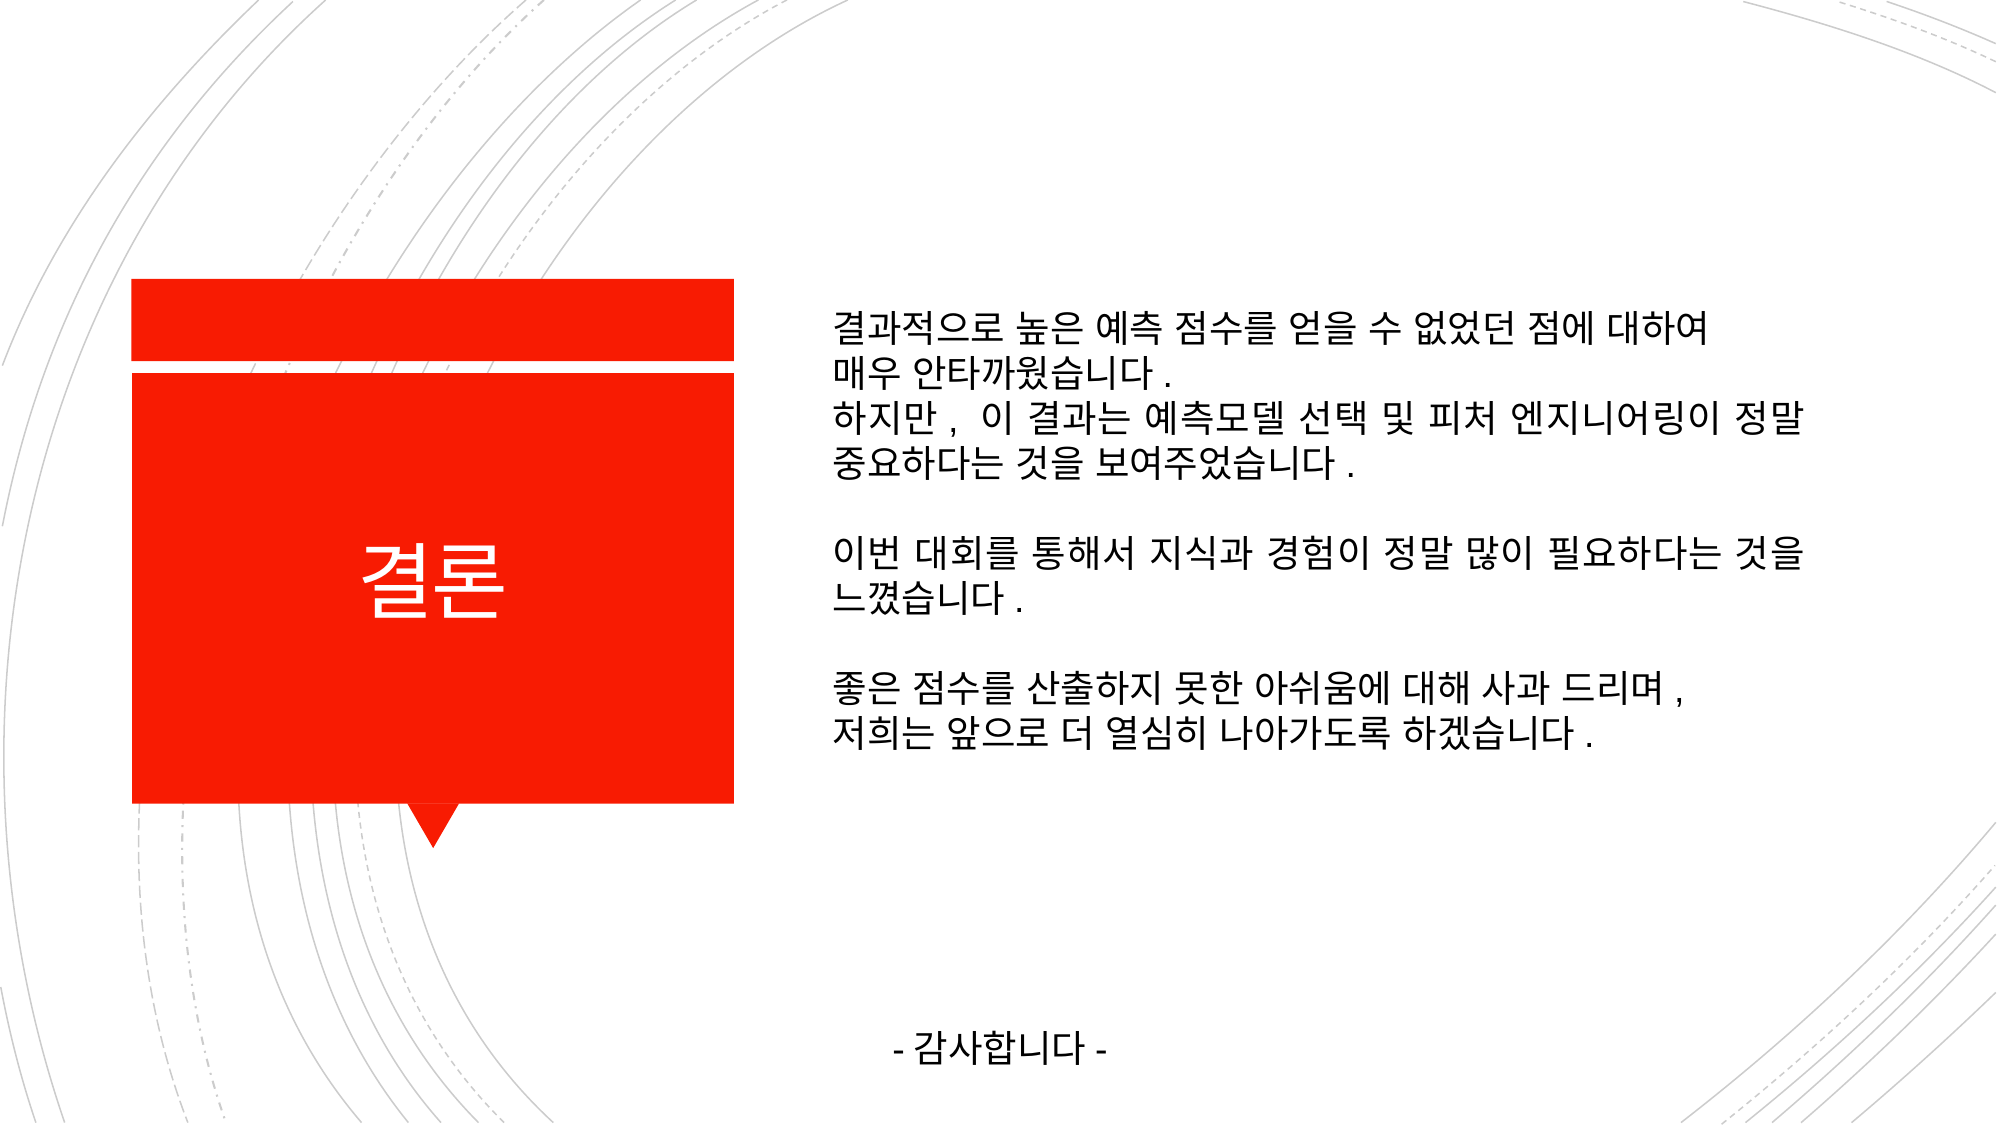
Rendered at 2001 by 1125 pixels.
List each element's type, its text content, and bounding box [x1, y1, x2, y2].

text_box 결과적으로 높은 예측 점수를 얻을 수 없었던 점에 대하여 매우 안타까웠습니다. 하지만, 이 결과는 예측모델 선택 및 피처 엔지니어링이 정말 중요하다는 것을 보여주었습니다. 이번 대회를 통해서 지식과 경험이 정말 많이 필요하다는 것을 느꼈습니다. 좋은 점수를 산출하지 못한 아쉬움에 대해 사과 드리며, 저희는 앞으로 더 열심히 나아가도록 하겠습니다. [817, 297, 1820, 763]
title 결론 [145, 385, 721, 789]
text_box -감사합니다- [877, 1017, 1123, 1078]
